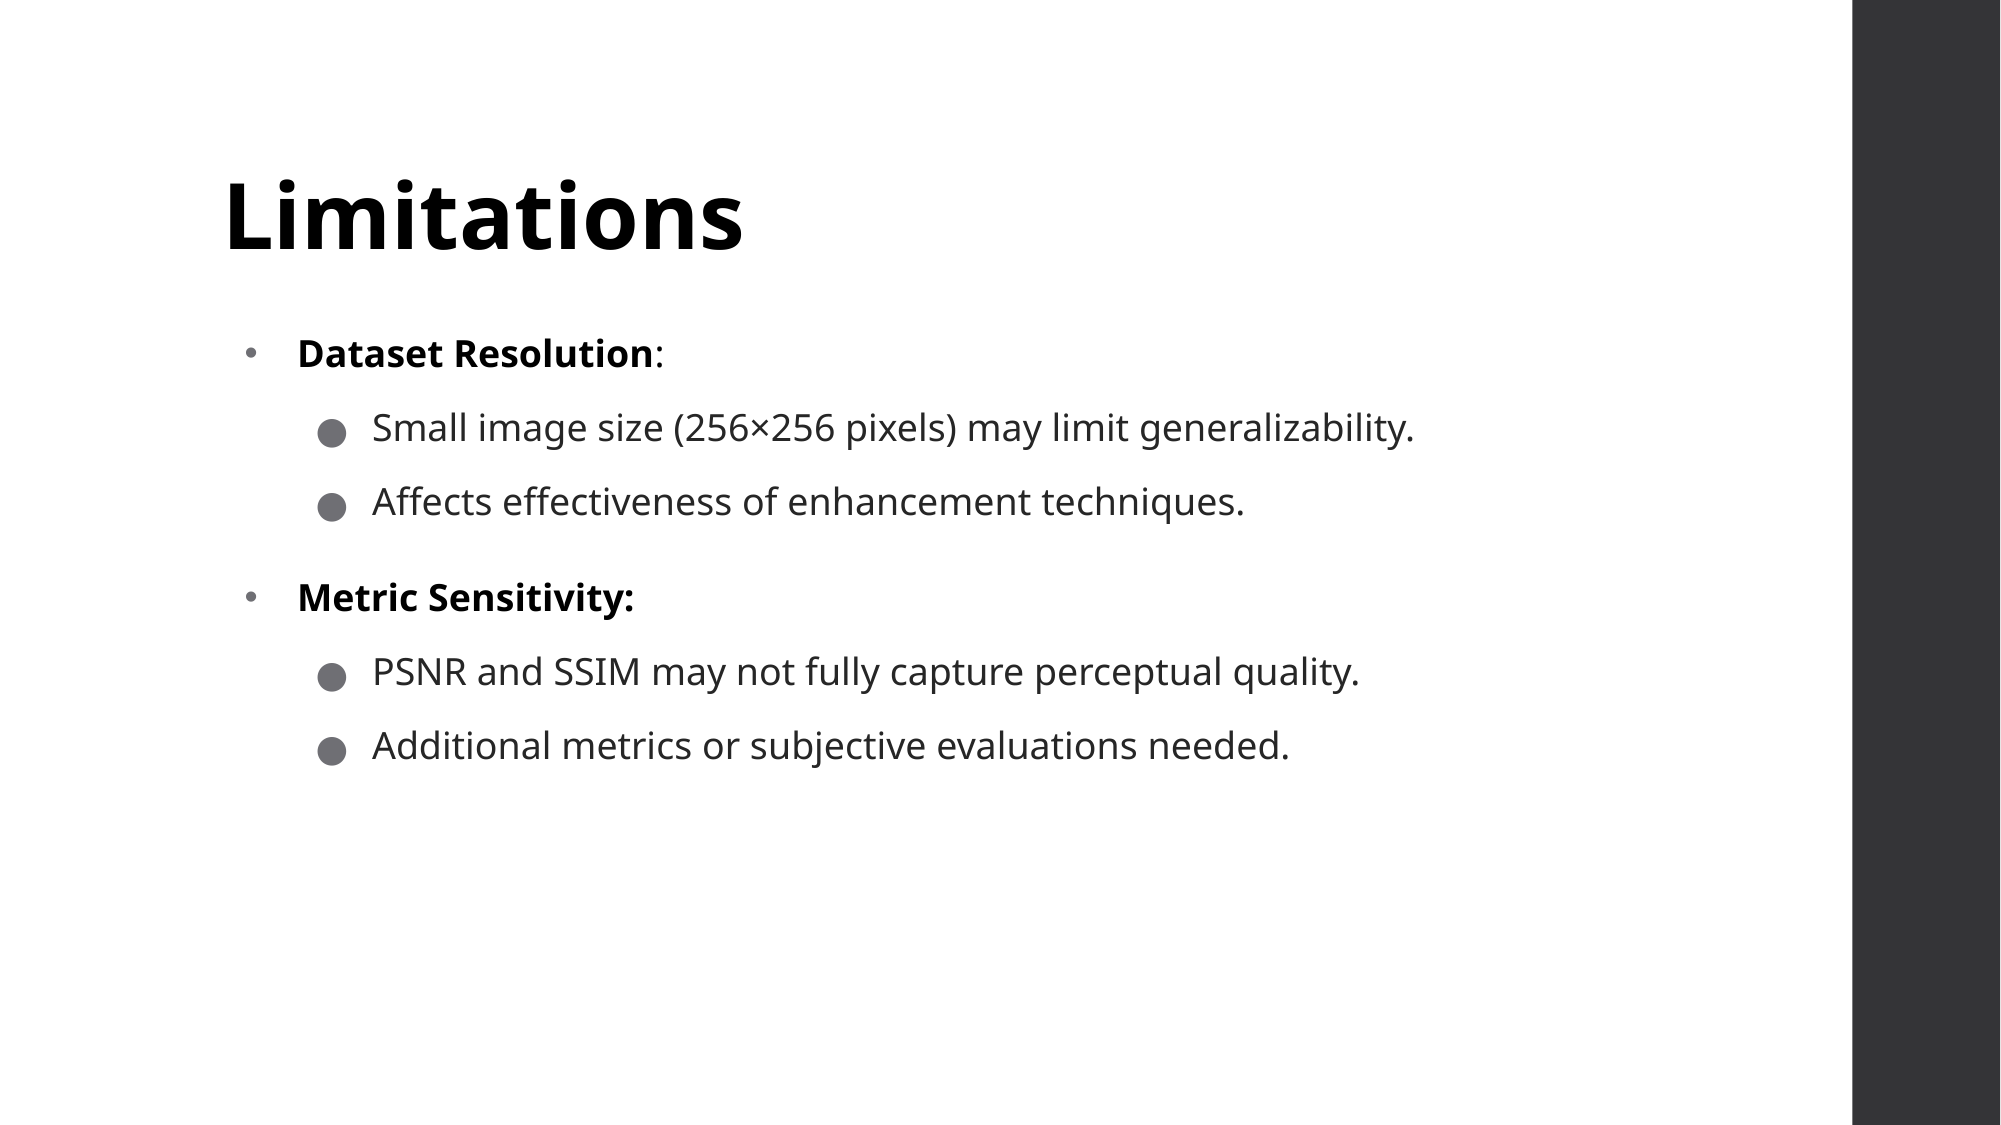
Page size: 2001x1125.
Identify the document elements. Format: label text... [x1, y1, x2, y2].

list Dataset Resolution: Small image size (256×256 pixels) may limit generalizability. Affects effectiveness of enhancement techniques. Metric Sensitivity: PSNR and SSIM may not fully capture perceptual quality. Additional metrics or subjective evaluations needed. [206, 299, 1617, 1014]
title Limitations [206, 60, 1797, 278]
